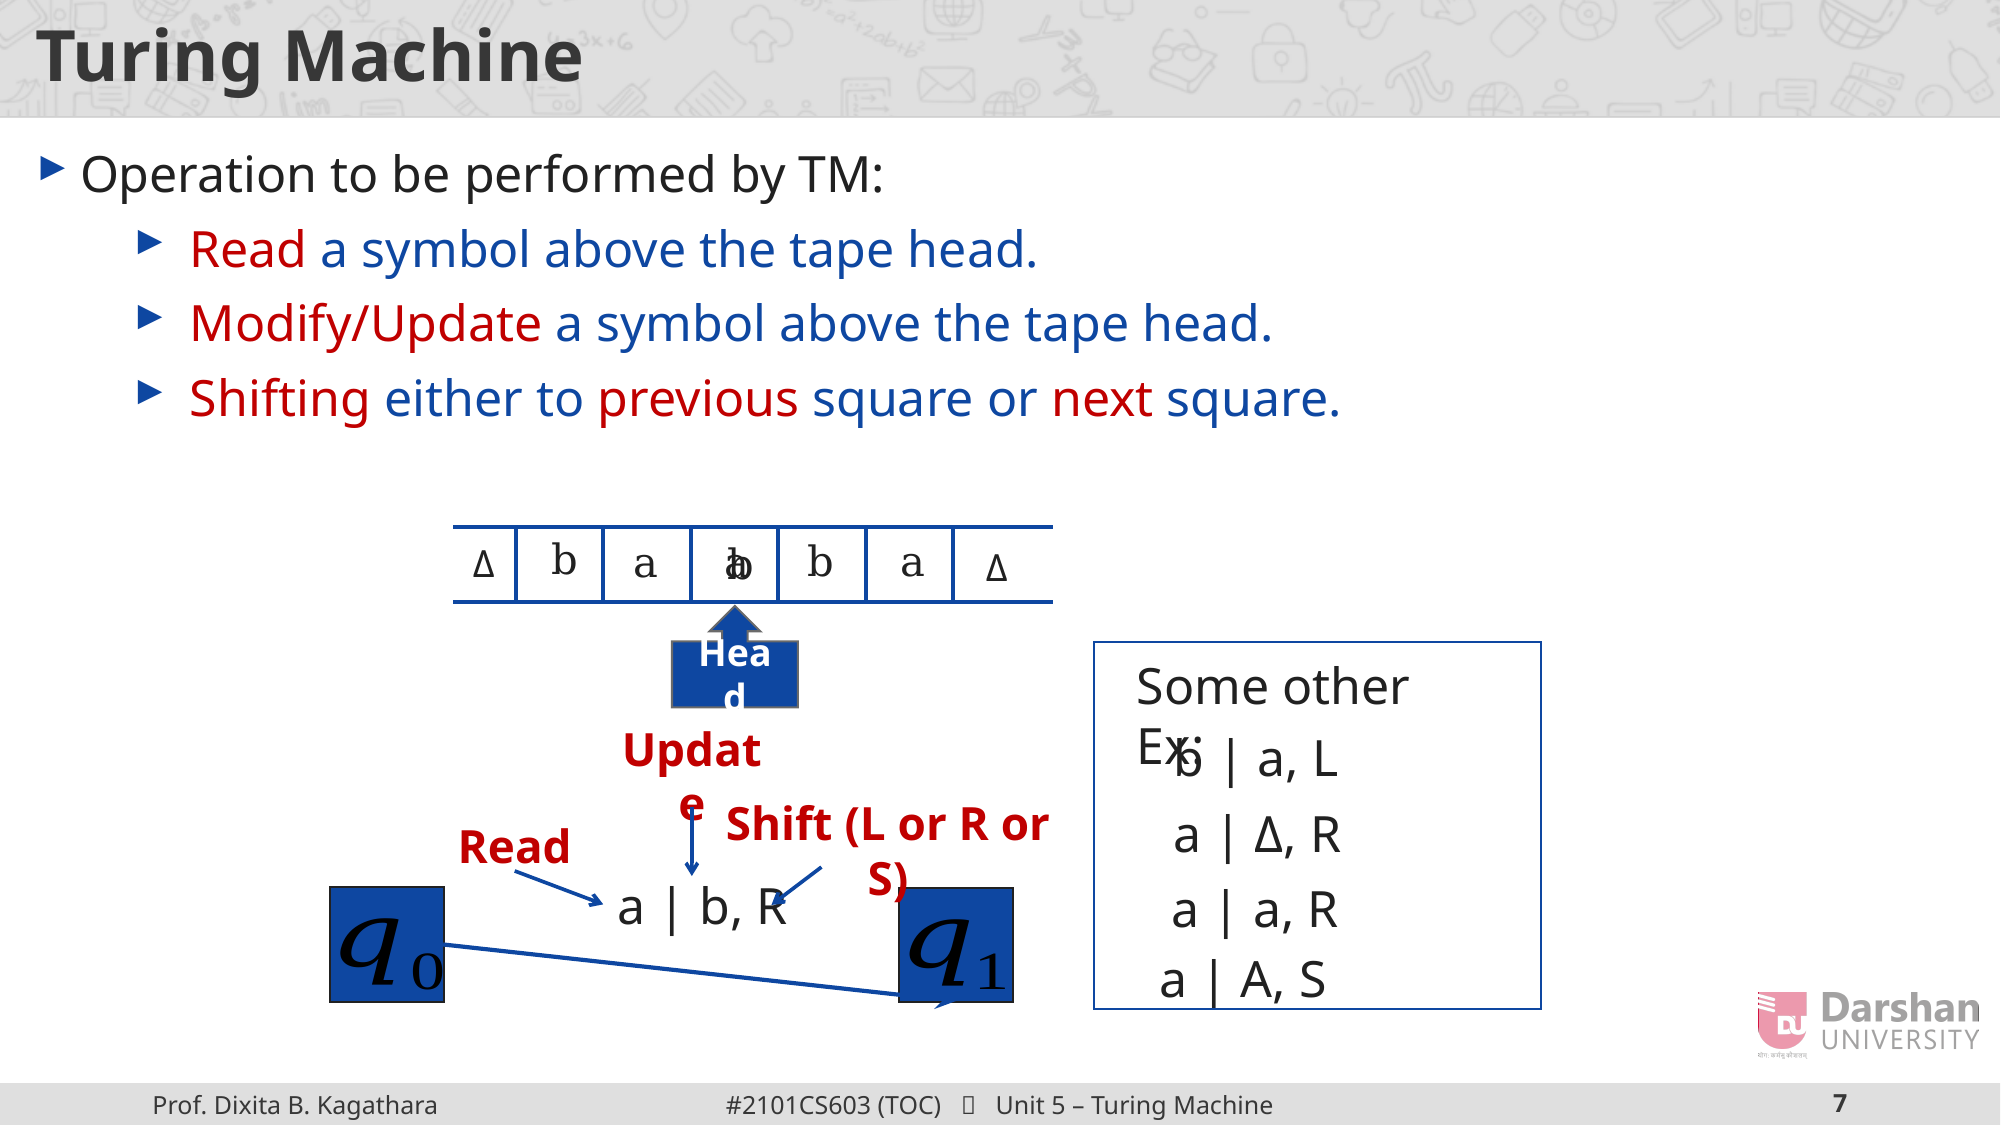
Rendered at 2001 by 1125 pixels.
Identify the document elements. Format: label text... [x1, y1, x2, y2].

text_box Shift (L or R or S) [708, 819, 1068, 880]
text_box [771, 867, 822, 905]
text_box Head [670, 604, 799, 709]
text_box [1758, 992, 1979, 1059]
text_box Update [597, 742, 787, 808]
text_box Read [442, 819, 588, 872]
text_box a | b, R [603, 866, 907, 942]
text_box [1093, 641, 1542, 1010]
list Operation to be performed by TM: Read a symbol above the tape head. Modify/Update a symbol above the tape head. Shifting either to previous square or next square. [21, 141, 1979, 466]
title Turing Machine [0, 0, 2000, 117]
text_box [514, 870, 604, 905]
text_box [453, 527, 1054, 603]
